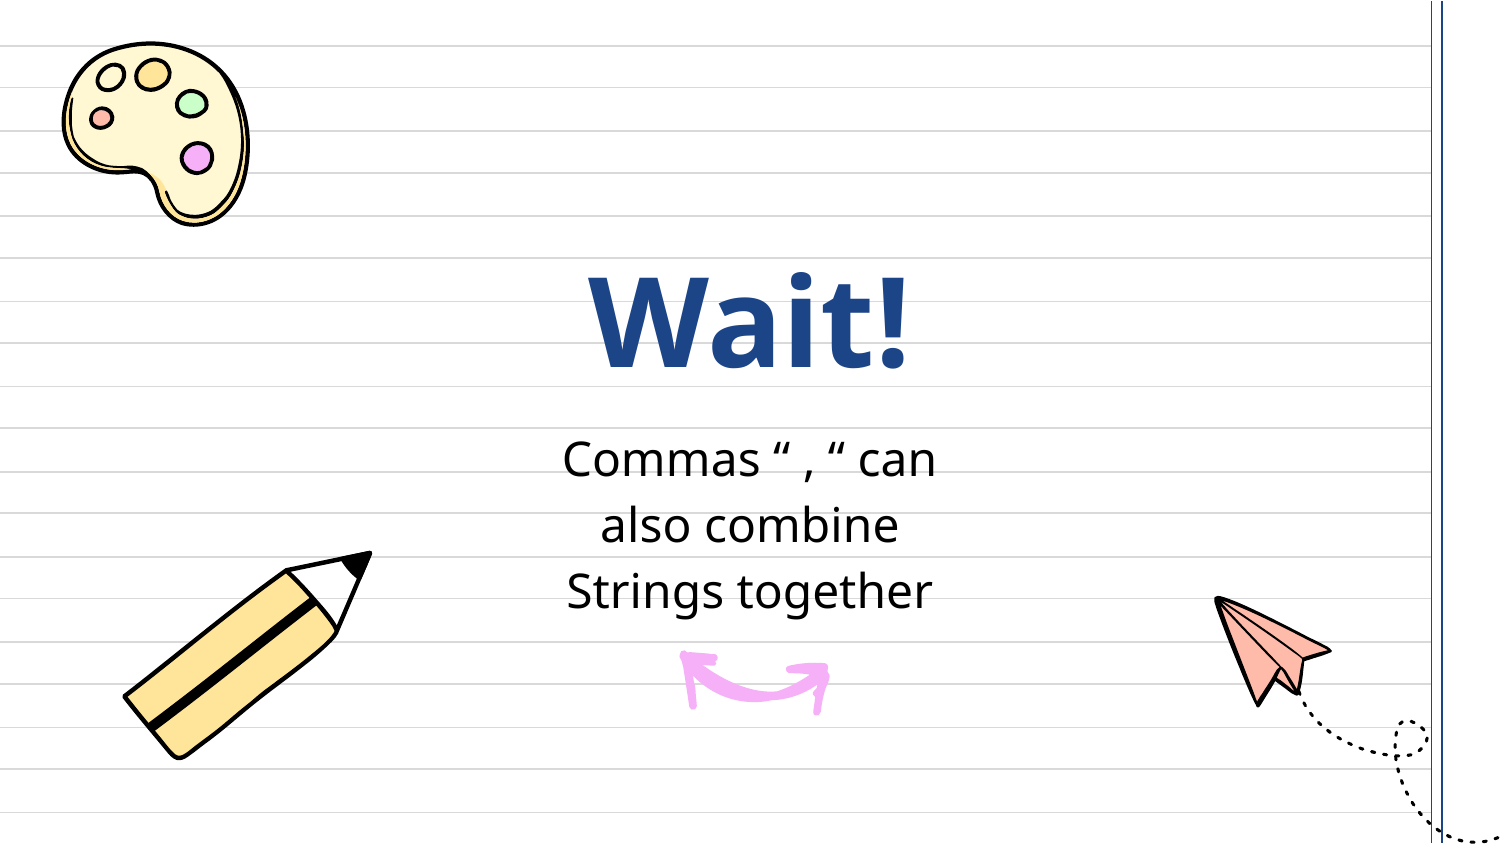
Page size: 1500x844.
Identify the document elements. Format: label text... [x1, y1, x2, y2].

title Wait! [519, 242, 981, 367]
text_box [117, 597, 406, 690]
list Commas “ , “ can also combine Strings together [519, 405, 981, 595]
text_box [679, 650, 830, 716]
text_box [59, 41, 258, 228]
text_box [1213, 595, 1500, 844]
